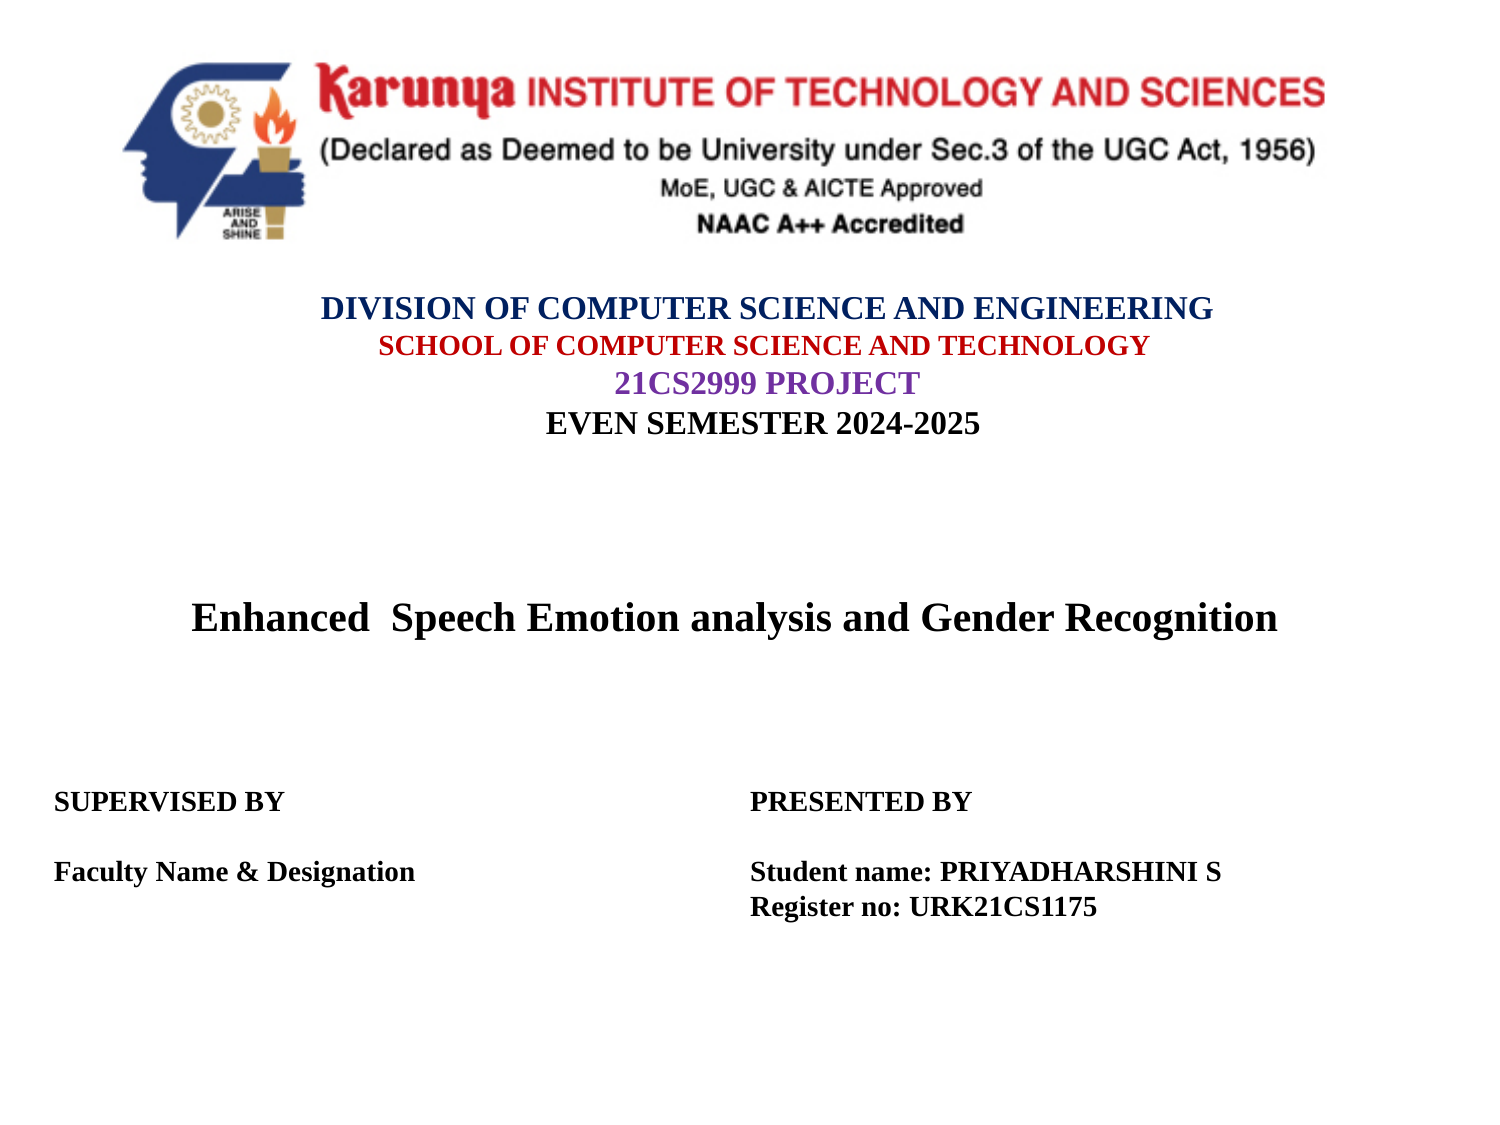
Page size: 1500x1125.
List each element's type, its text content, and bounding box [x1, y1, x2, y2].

picture [119, 49, 1328, 252]
text_box Enhanced Speech Emotion analysis and Gender Recognition [91, 582, 1379, 698]
text_box DIVISION OF COMPUTER SCIENCE AND ENGINEERING SCHOOL OF COMPUTER SCIENCE AND TECHNOLOGY 21CS2999 PROJECT EVEN SEMESTER 2024-2025 [123, 278, 1412, 534]
text_box SUPERVISED BY Faculty Name & Designation [38, 774, 663, 895]
text_box PRESENTED BY Student name: PRIYADHARSHINI S Register no: URK21CS1175 [735, 774, 1469, 965]
